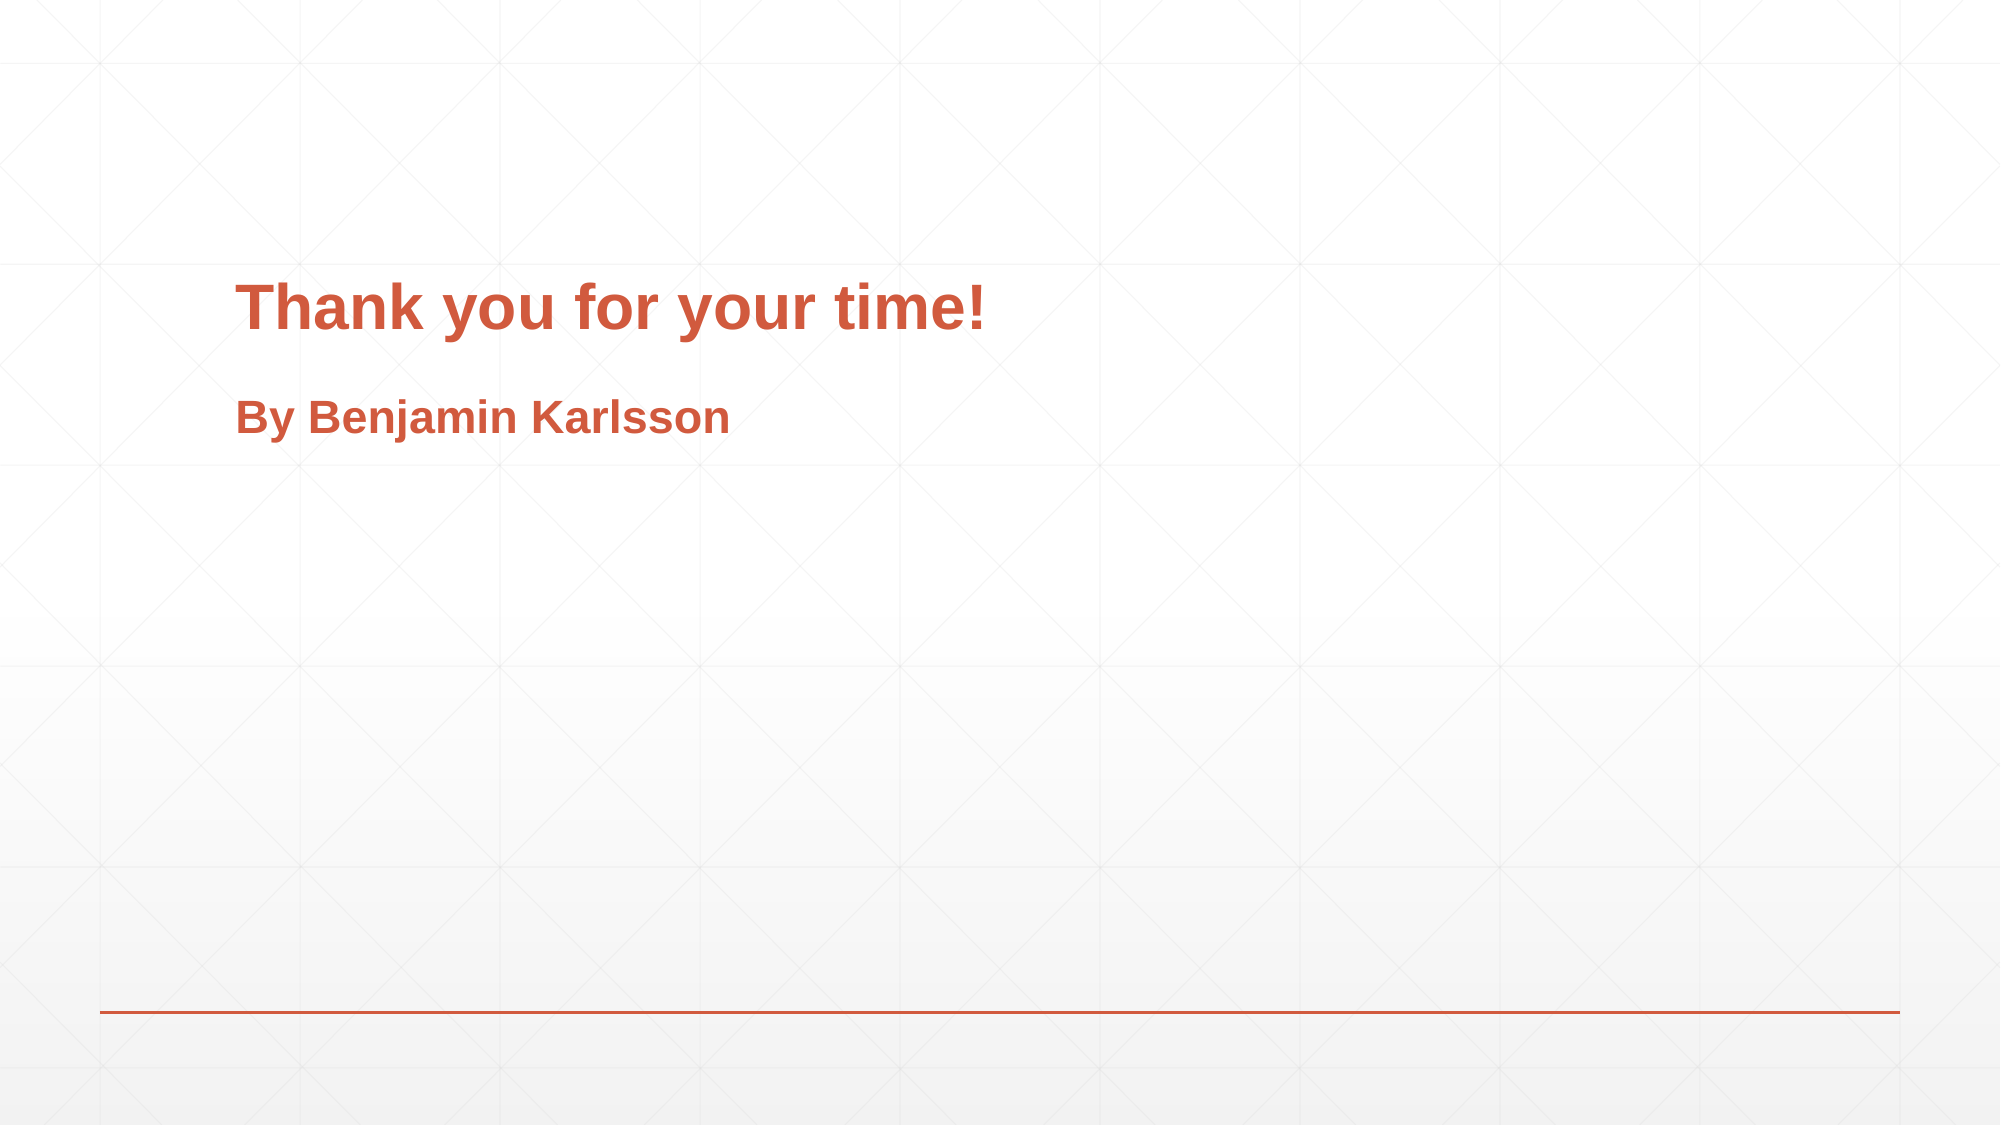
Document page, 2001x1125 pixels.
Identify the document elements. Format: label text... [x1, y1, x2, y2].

title Thank you for your time! By Benjamin Karlsson [220, 264, 1796, 452]
